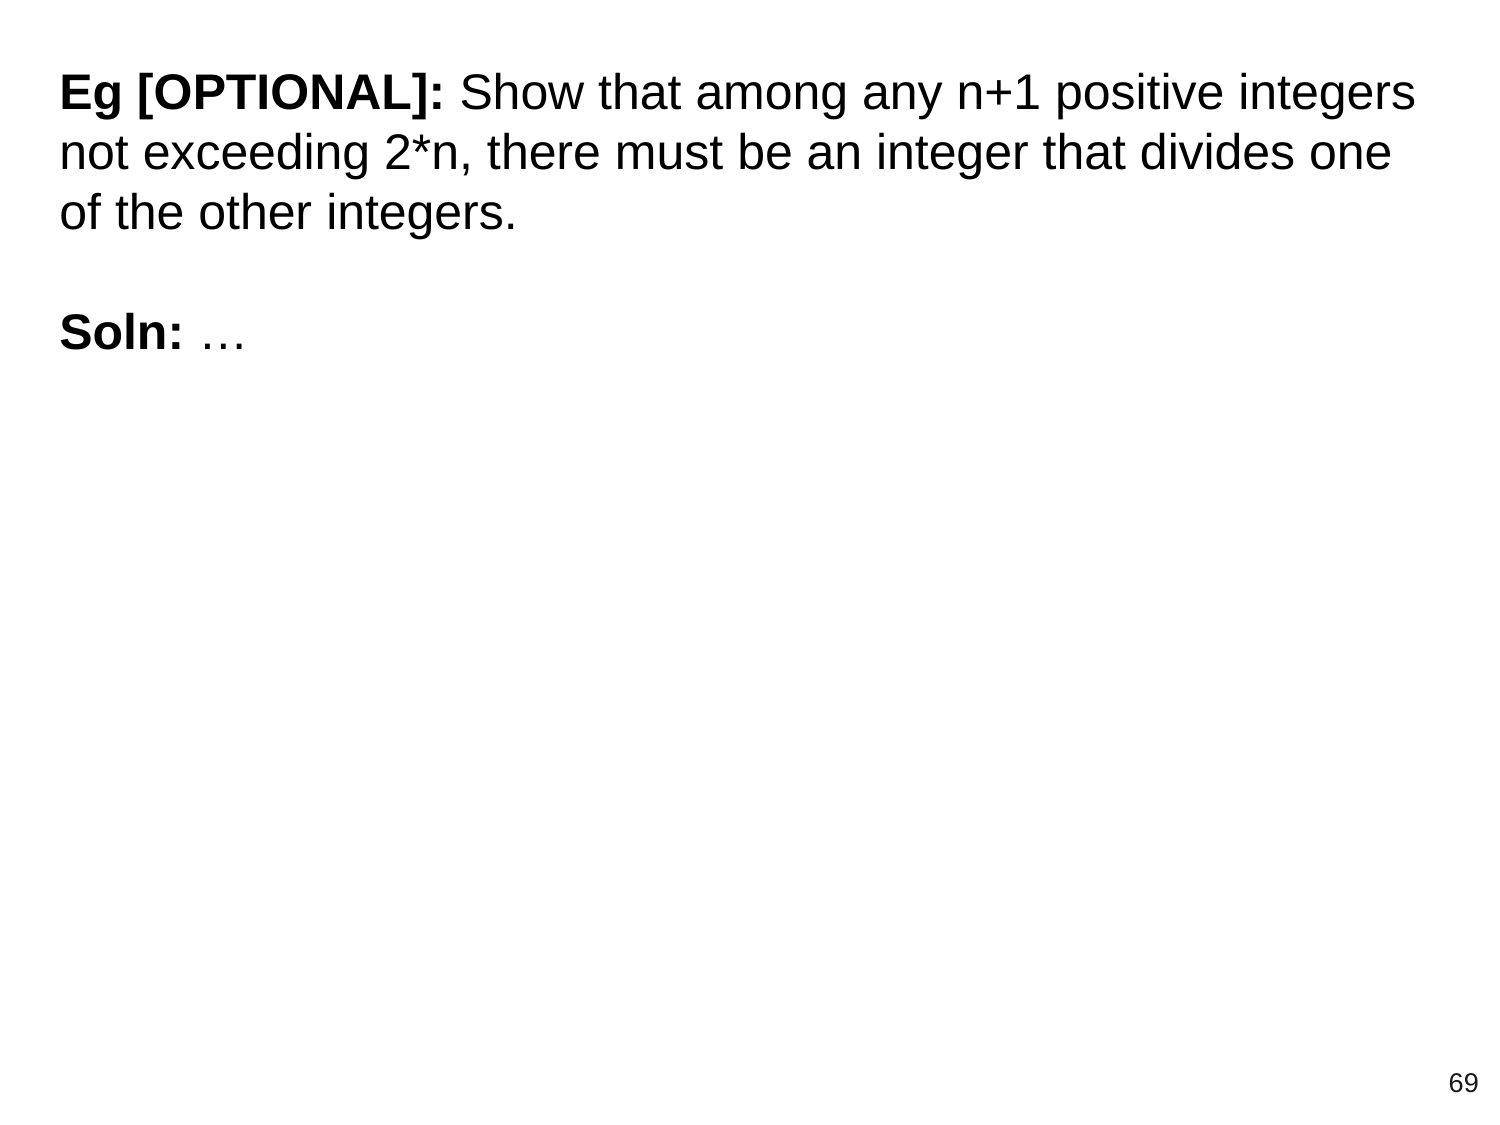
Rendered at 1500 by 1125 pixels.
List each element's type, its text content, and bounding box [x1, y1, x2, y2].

slide_number ‹#› [1403, 1038, 1494, 1125]
text_box Eg [OPTIONAL]: Show that among any n+1 positive integers not exceeding 2*n, there must be an integer that divides one of the other integers. Soln: … [44, 44, 1455, 1018]
